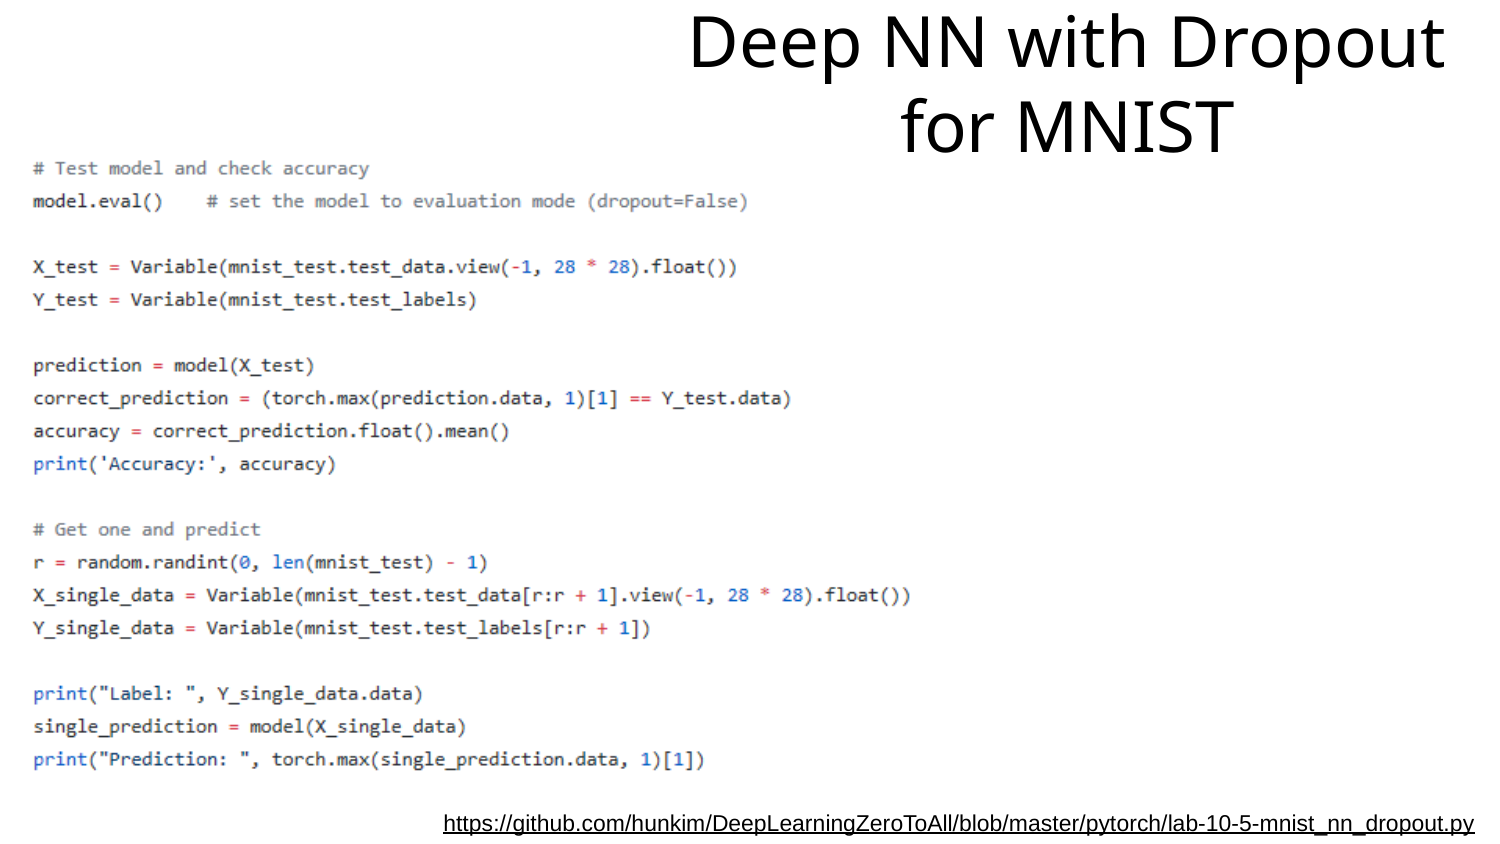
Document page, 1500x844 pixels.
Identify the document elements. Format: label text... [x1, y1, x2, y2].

picture [24, 155, 923, 773]
text_box Deep NN with Dropout for MNIST [665, 32, 1470, 132]
text_box https://github.com/hunkim/DeepLearningZeroToAll/blob/master/pytorch/lab-10-5-mnist_nn_dropout.py [428, 799, 1500, 844]
